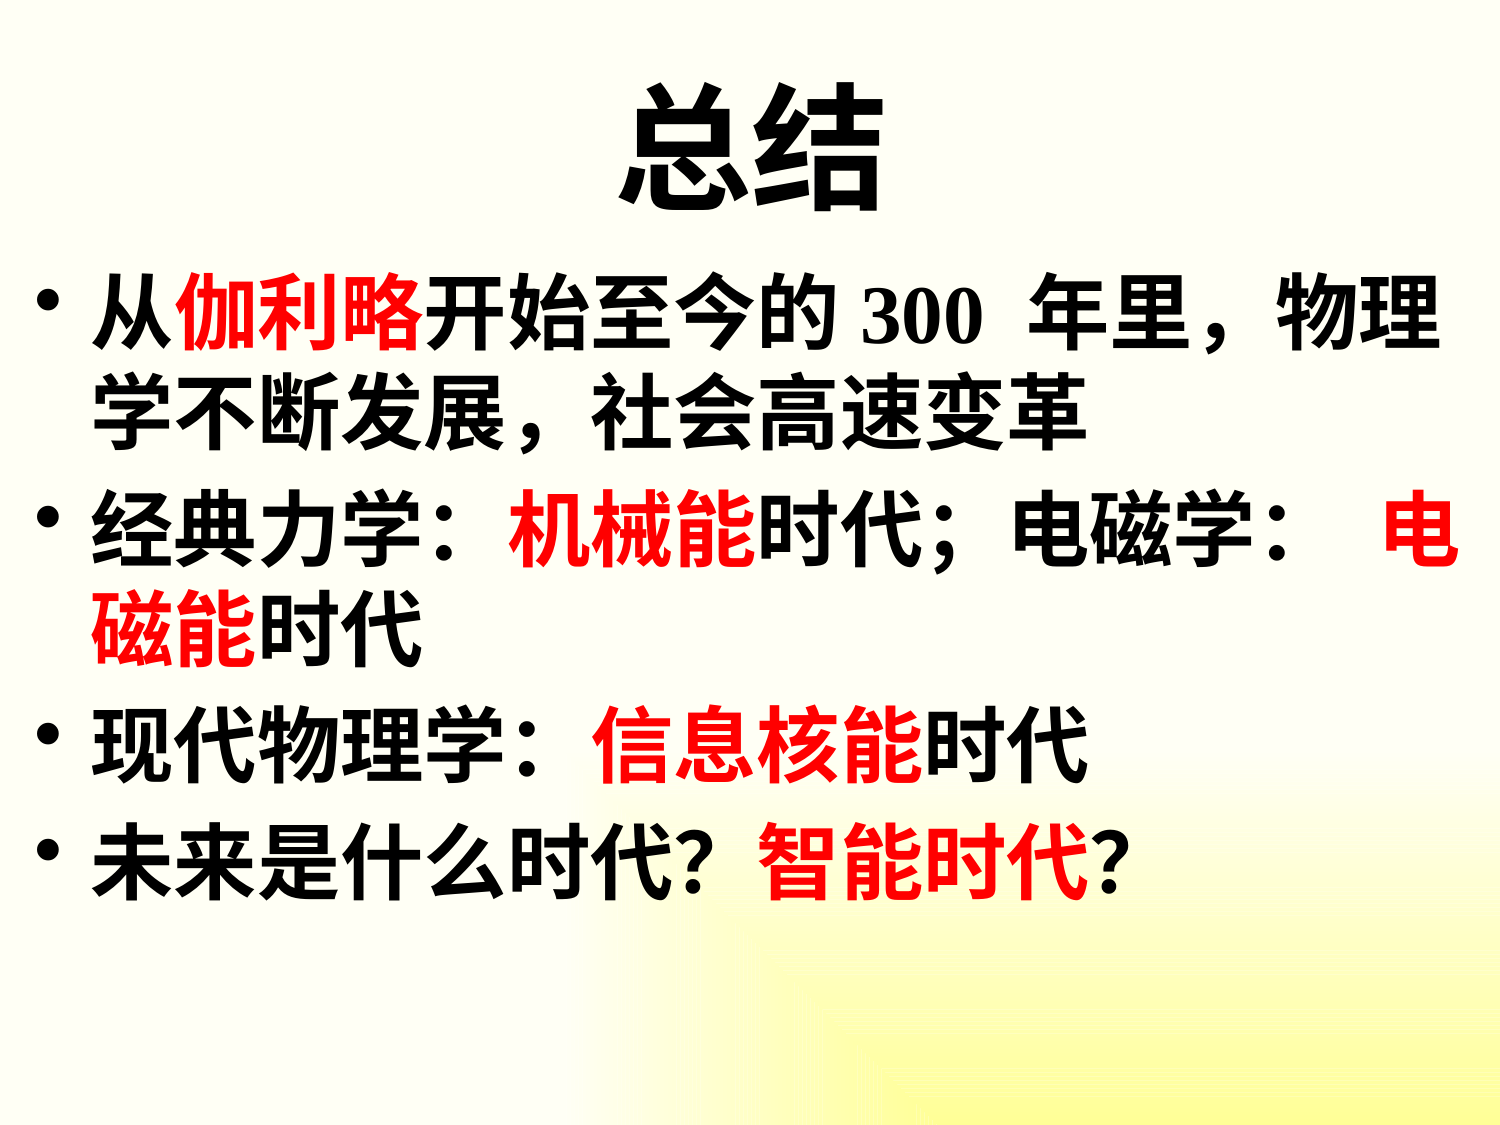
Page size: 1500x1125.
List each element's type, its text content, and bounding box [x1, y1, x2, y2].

text_box 总结 [31, 54, 1472, 185]
text_box 从伽利略开始至今的300 年里，物理学不断发展，社会高速变革 经典力学：机械能时代；电磁学： 电磁能时代 现代物理学：信息核能时代 未来是什么时代？智能时代？ [19, 252, 1483, 1047]
